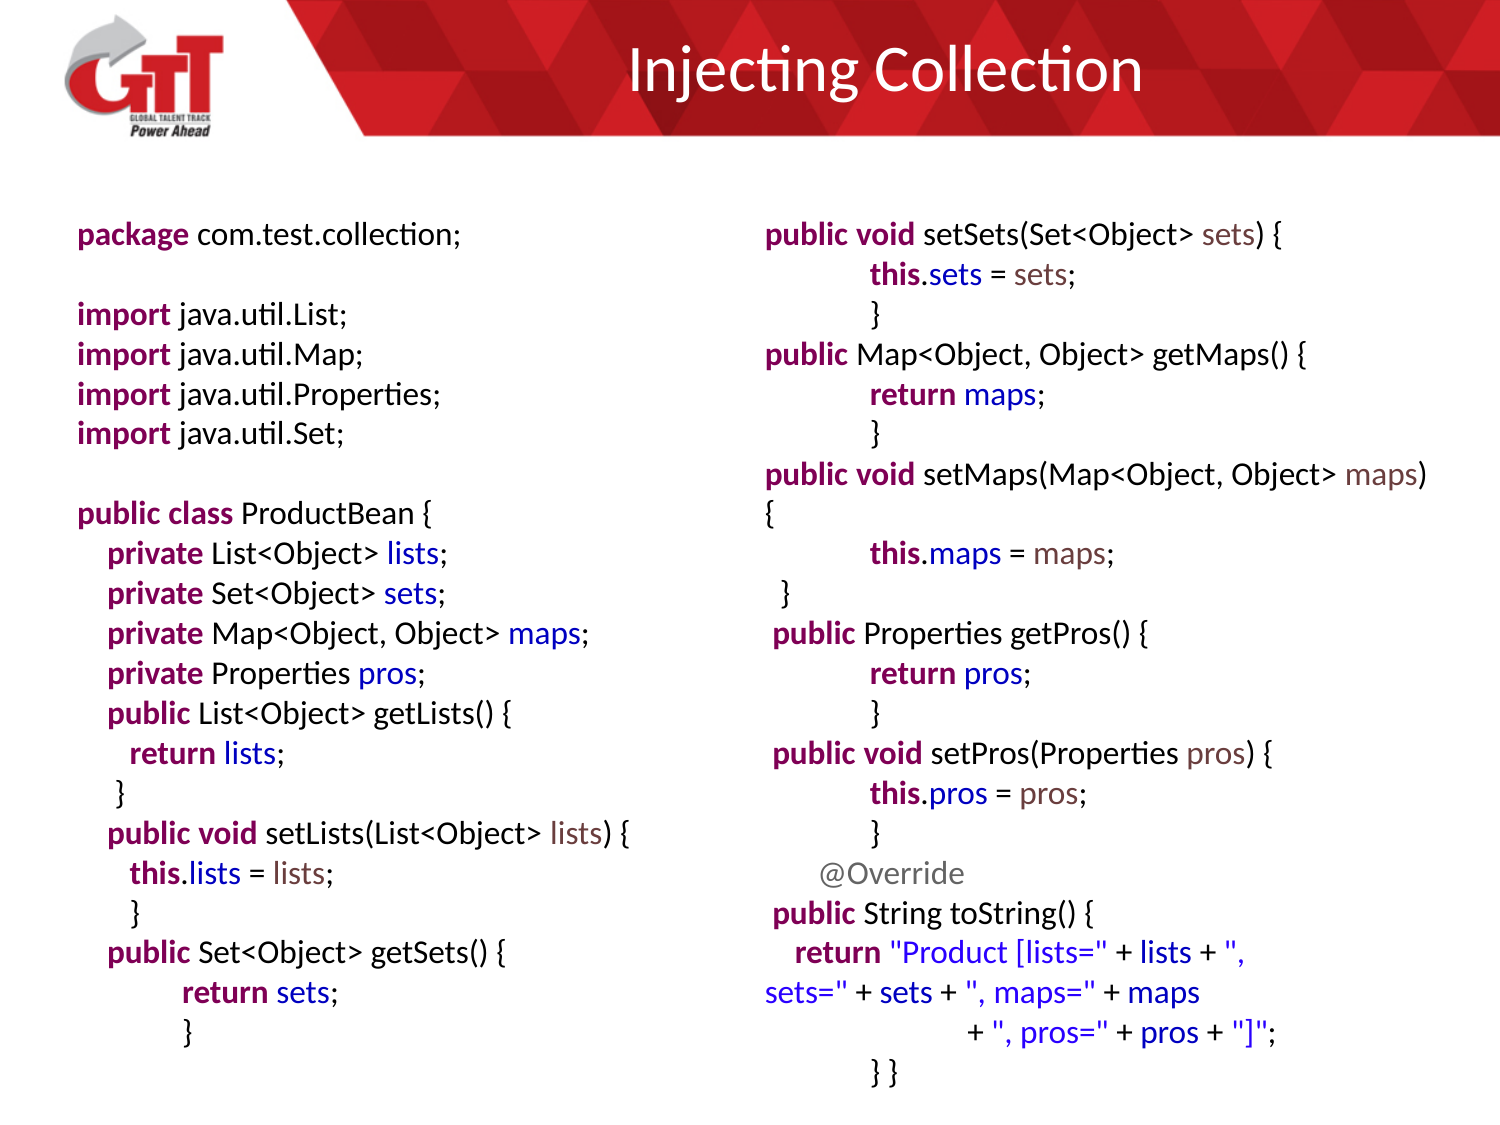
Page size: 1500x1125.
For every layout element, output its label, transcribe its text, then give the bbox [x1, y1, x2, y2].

title Injecting Collection [324, 12, 1463, 118]
text_box public void setSets(Set<Object> sets) { this.sets = sets; } public Map<Object, Object> getMaps() { return maps; } public void setMaps(Map<Object, Object> maps) { this.maps = maps; } public Properties getPros() { return pros; } public void setPros(Properties pros) { this.pros = pros; } @Override public String toString() { return "Product [lists=" + lists + ", sets=" + sets + ", maps=" + maps + ", pros=" + pros + "]"; } } [750, 204, 1463, 1098]
picture [0, 0, 1500, 1125]
text_box package com.test.collection; import java.util.List; import java.util.Map; import java.util.Properties; import java.util.Set; public class ProductBean { private List<Object> lists; private Set<Object> sets; private Map<Object, Object> maps; private Properties pros; public List<Object> getLists() { return lists; } public void setLists(List<Object> lists) { this.lists = lists; } public Set<Object> getSets() { return sets; } [62, 204, 721, 1098]
